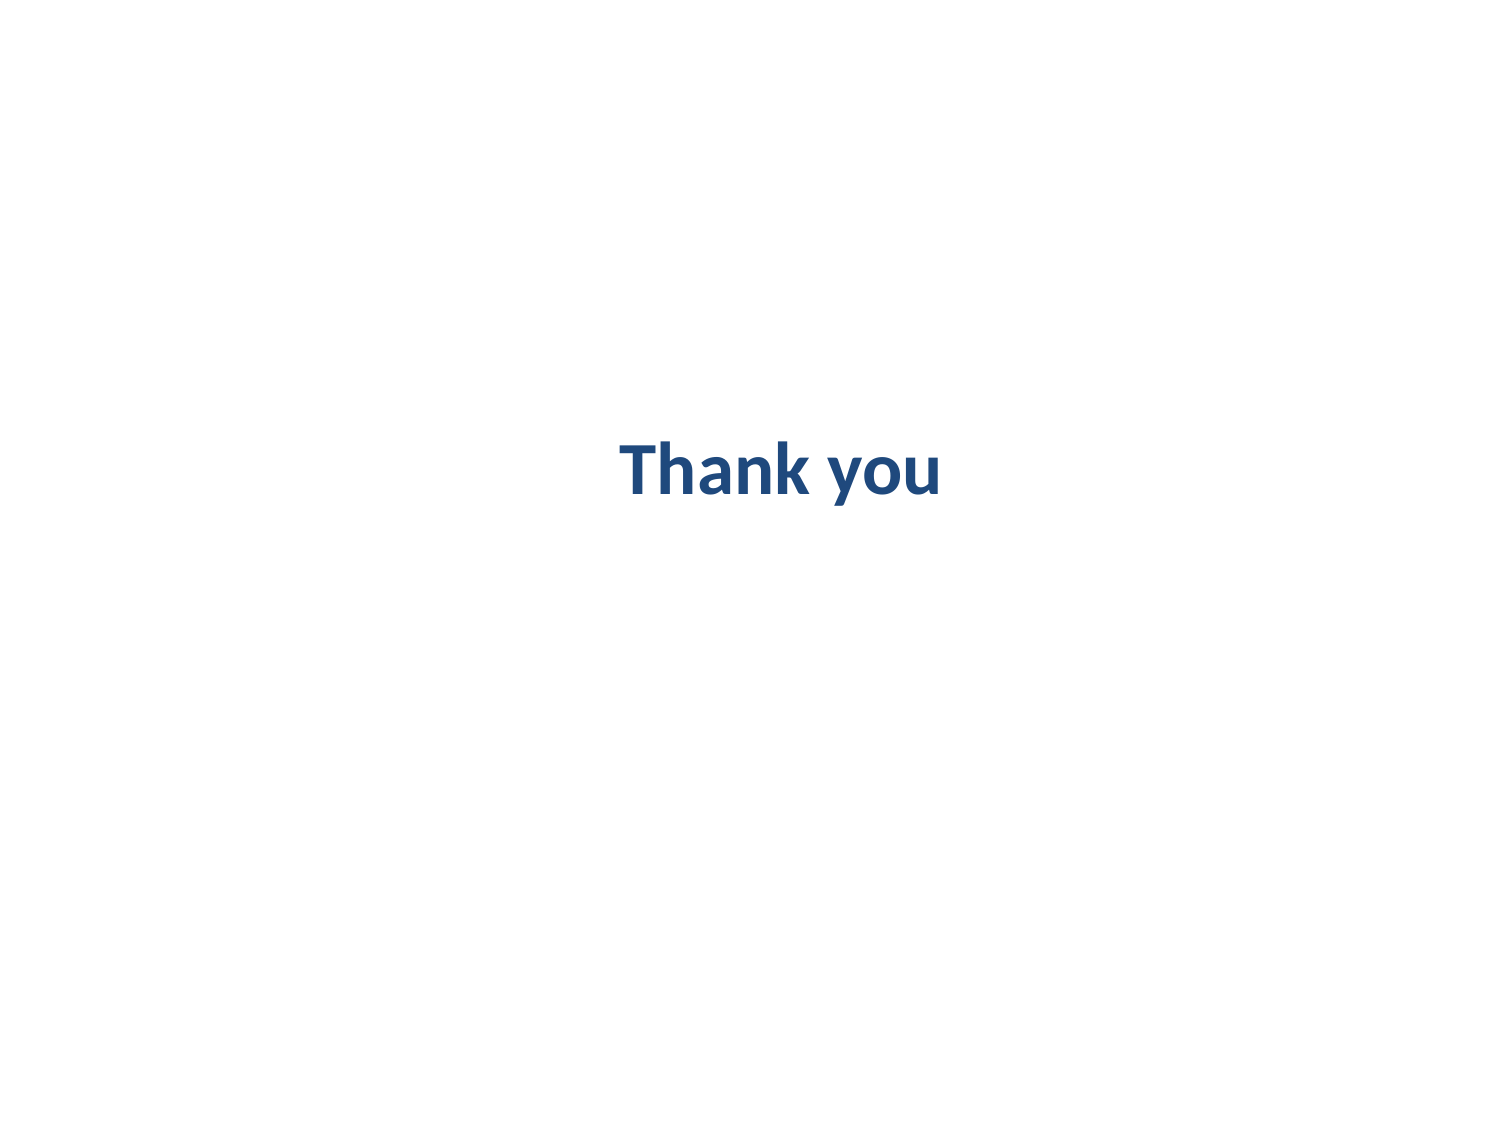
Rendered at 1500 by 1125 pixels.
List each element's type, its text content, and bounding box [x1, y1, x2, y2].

text_box Thank you [362, 412, 1200, 518]
